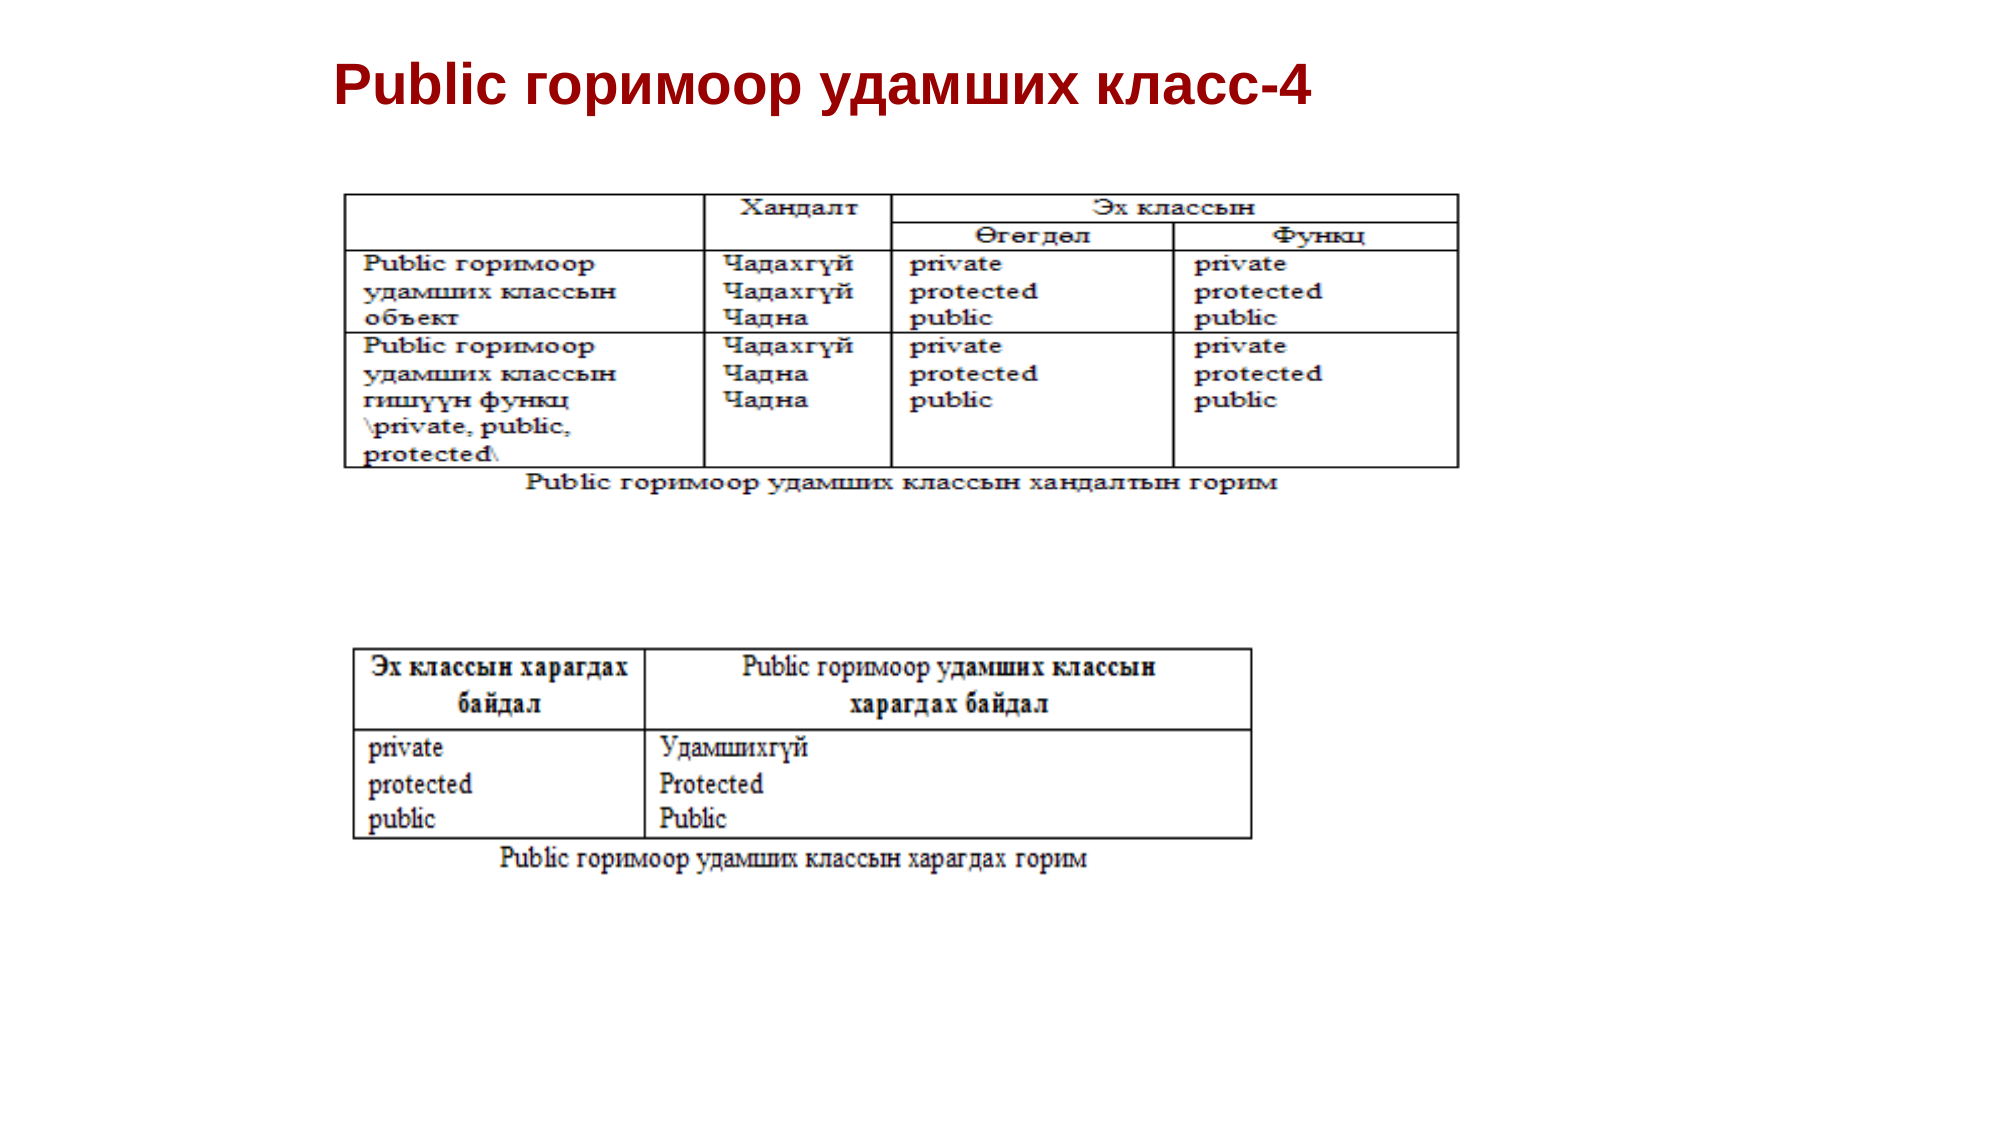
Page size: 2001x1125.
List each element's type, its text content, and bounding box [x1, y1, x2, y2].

text_box Public горимоор удамших класс-4 [318, 49, 1682, 113]
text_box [337, 637, 1263, 900]
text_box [337, 187, 1475, 500]
